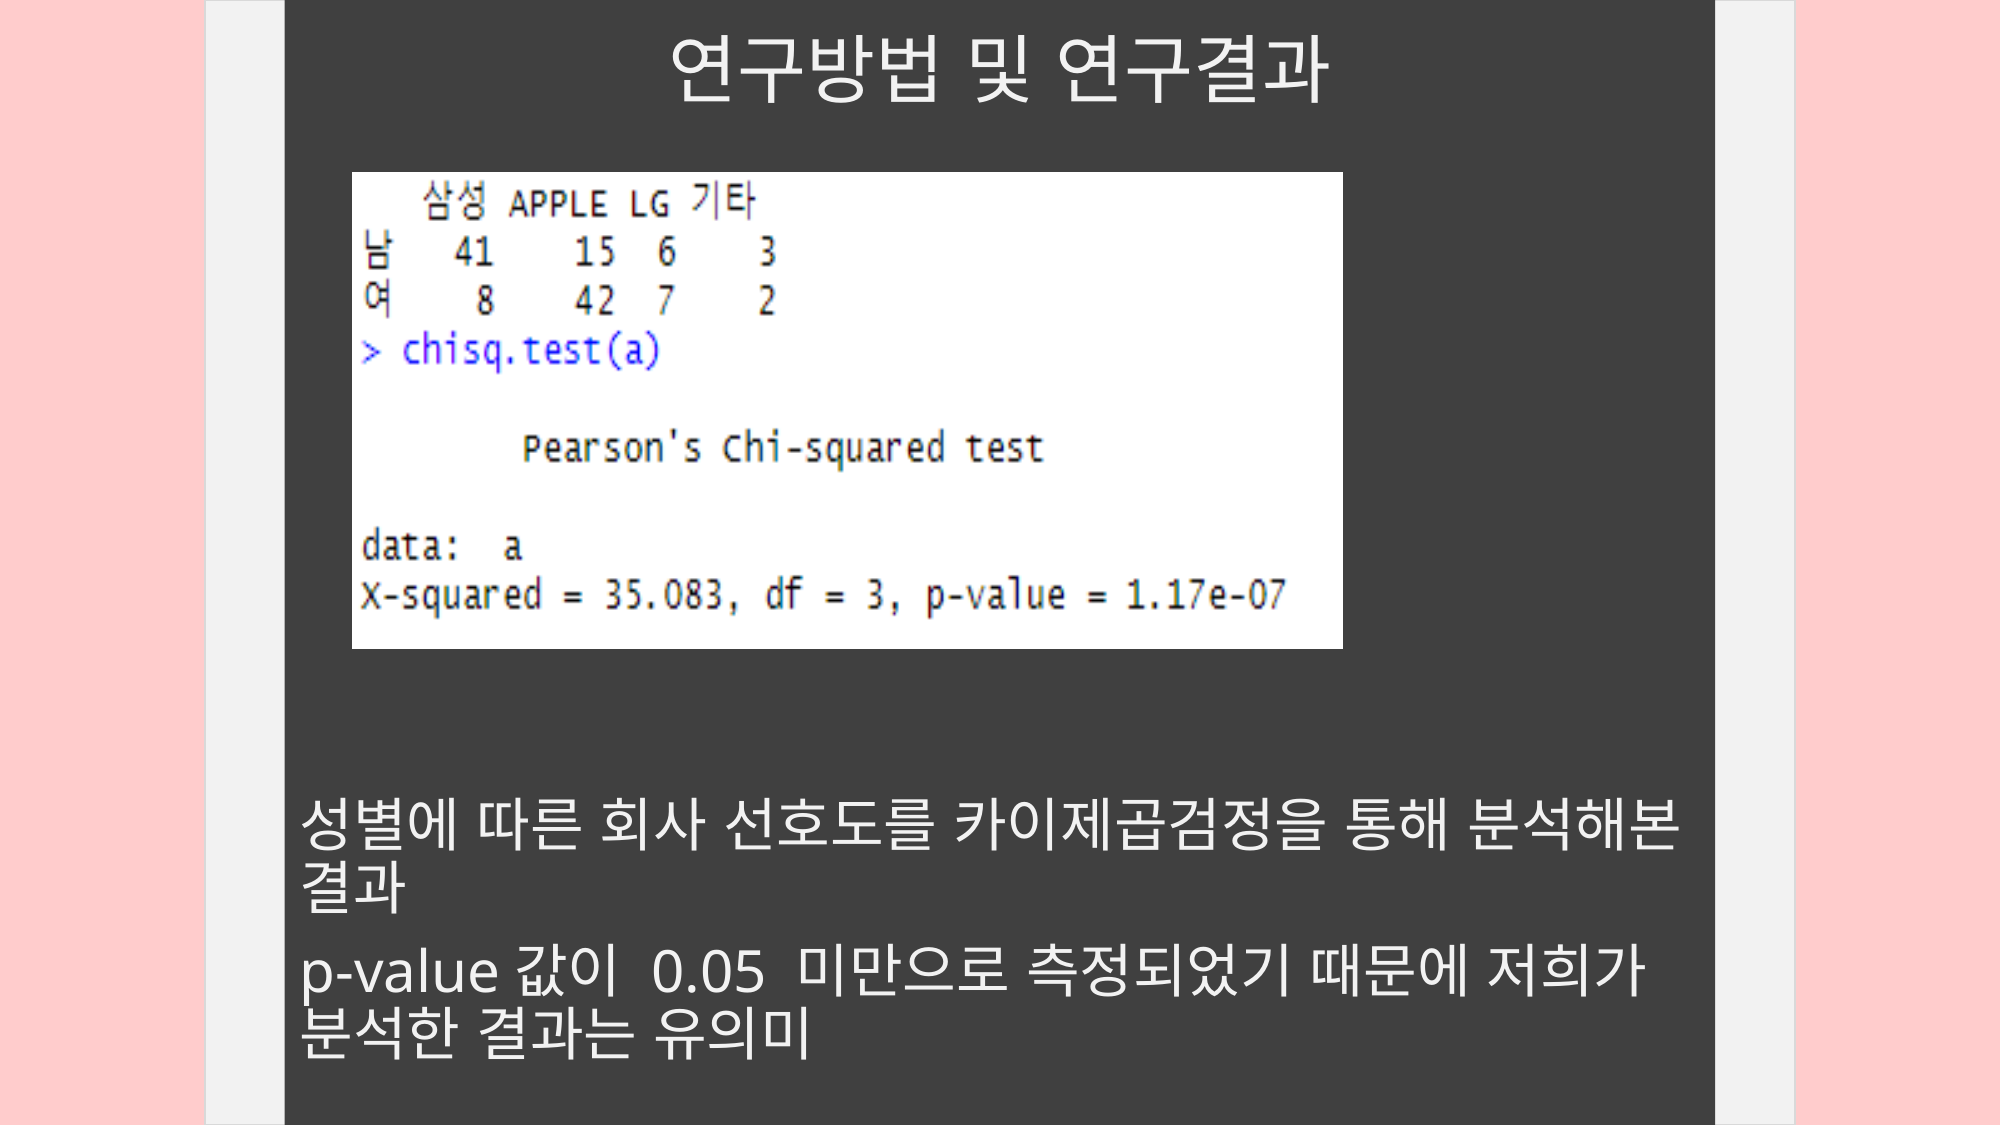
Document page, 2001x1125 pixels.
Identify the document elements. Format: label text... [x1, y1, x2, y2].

title 연구방법 및 연구결과 [284, 3, 1716, 144]
list 성별에 따른 회사 선호도를 카이제곱검정을 통해 분석해본 결과 p-value값이 0.05 미만으로 측정되었기 때문에 저희가 분석한 결과는 유의미 [284, 742, 1716, 1122]
picture [352, 172, 1343, 649]
